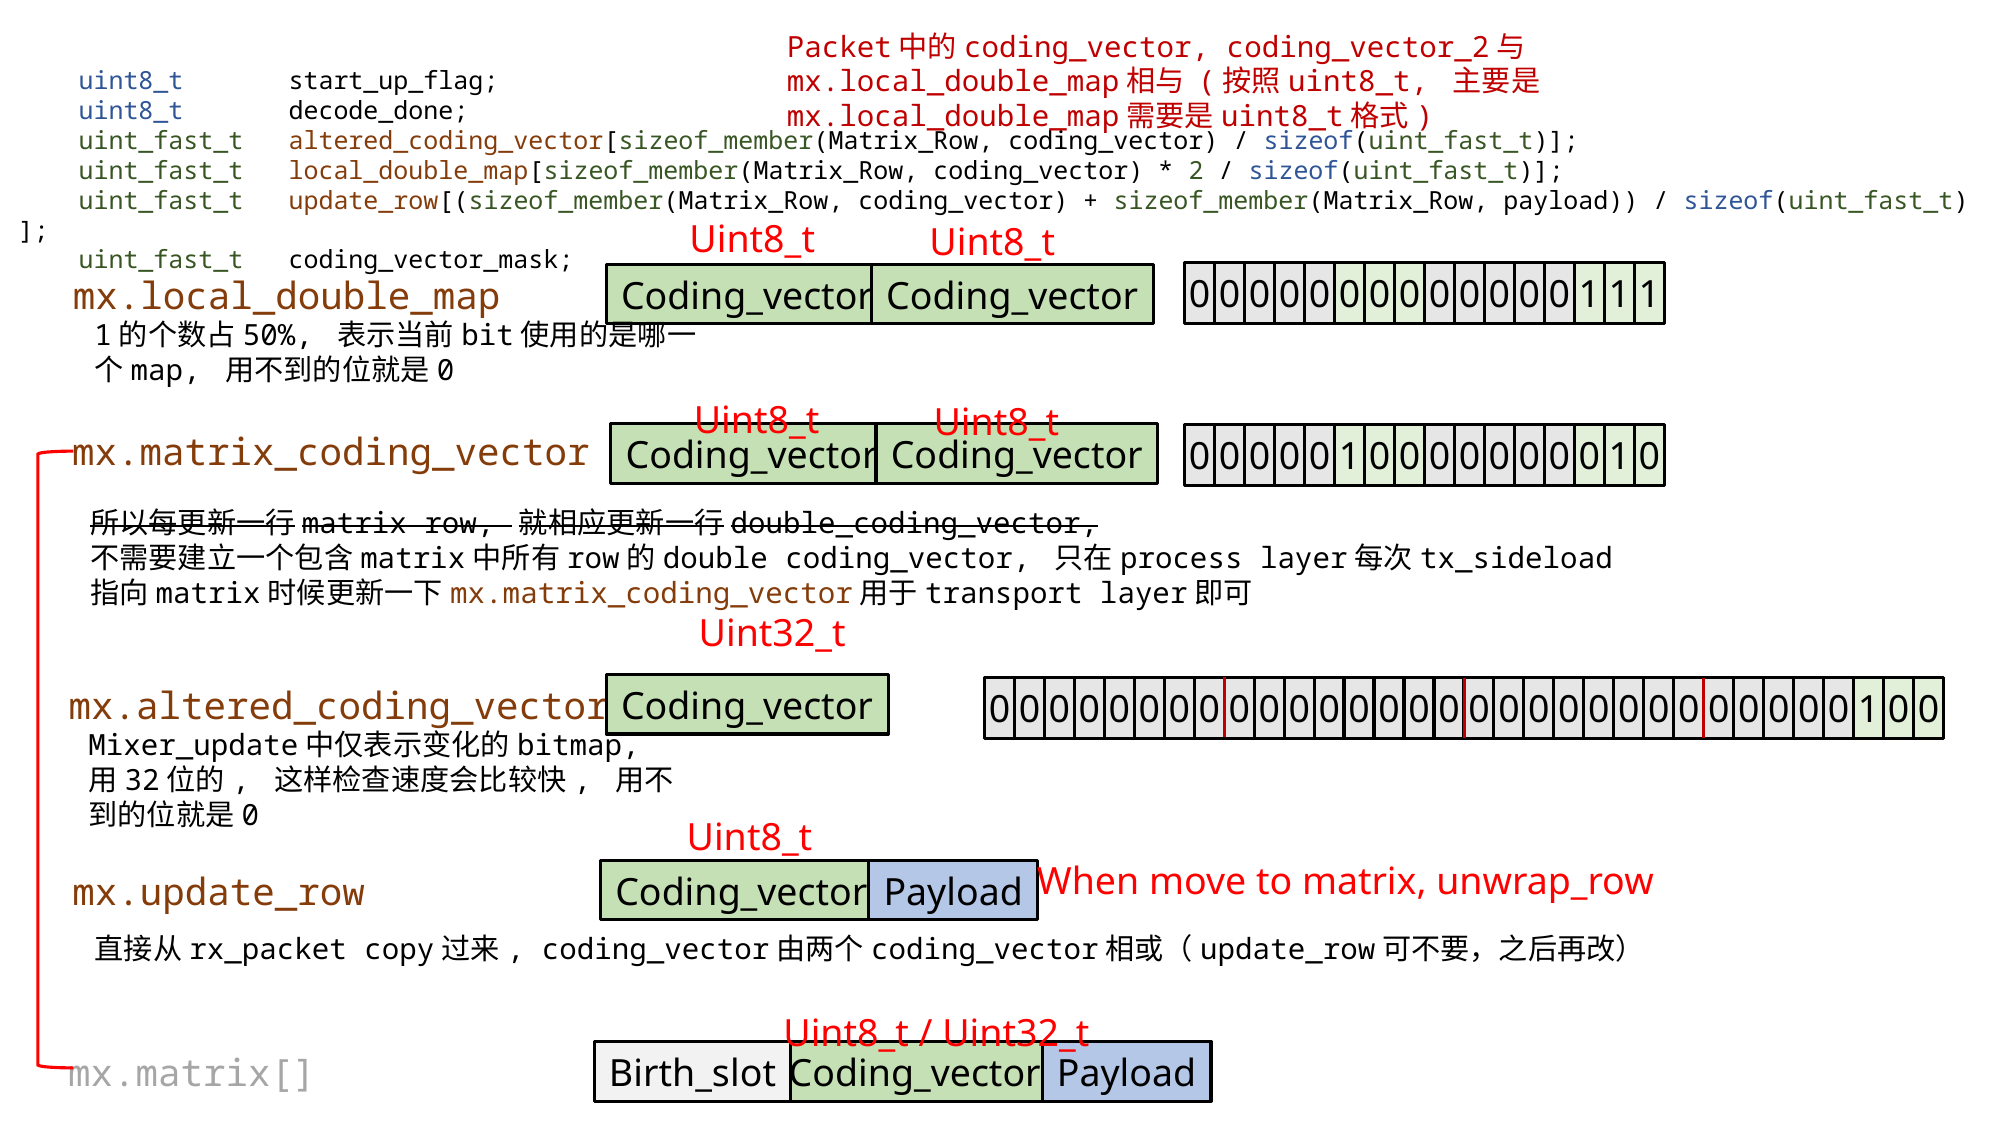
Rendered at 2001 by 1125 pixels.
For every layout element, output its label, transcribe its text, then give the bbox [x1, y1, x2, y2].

text_box [37, 450, 74, 1069]
text_box 1的个数占50%, 表示当前bit使用的是哪一个map, 用不到的位就是0 [79, 308, 713, 388]
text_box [62, 1001, 1664, 1125]
text_box Uint8_t [914, 210, 1070, 264]
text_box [614, 264, 1145, 325]
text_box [73, 601, 1954, 841]
text_box mx.local_double_map [58, 264, 516, 324]
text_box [76, 388, 1675, 486]
text_box Packet中的coding_vector, coding_vector_2与mx.local_double_map相与 (按照uint8_t, 主要是mx.local_double_map需要是uint8_t格式) [772, 20, 1850, 141]
text_box uint8_t start_up_flag; uint8_t decode_done; uint_fast_t altered_coding_vector[sizeof_member(Matrix_Row, coding_vector) / sizeof(uint_fast_t)]; uint_fast_t local_double_map[sizeof_member(Matrix_Row, coding_vector) * 2 / sizeof(uint_fast_t)]; uint_fast_t update_row[(sizeof_member(Matrix_Row, coding_vector) + sizeof_member(Matrix_Row, payload)) / sizeof(uint_fast_t)]; uint_fast_t coding_vector_mask; [3, 57, 1997, 282]
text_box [1174, 262, 1675, 324]
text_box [68, 805, 1664, 974]
text_box 所以每更新一行matrix row, 就相应更新一行double_coding_vector, 不需要建立一个包含matrix中所有row的double coding_vector, 只在process layer每次tx_sideload指向matrix时候更新一下mx.matrix_coding_vector用于transport layer即可 [75, 496, 1659, 601]
text_box Uint8_t [674, 207, 830, 264]
